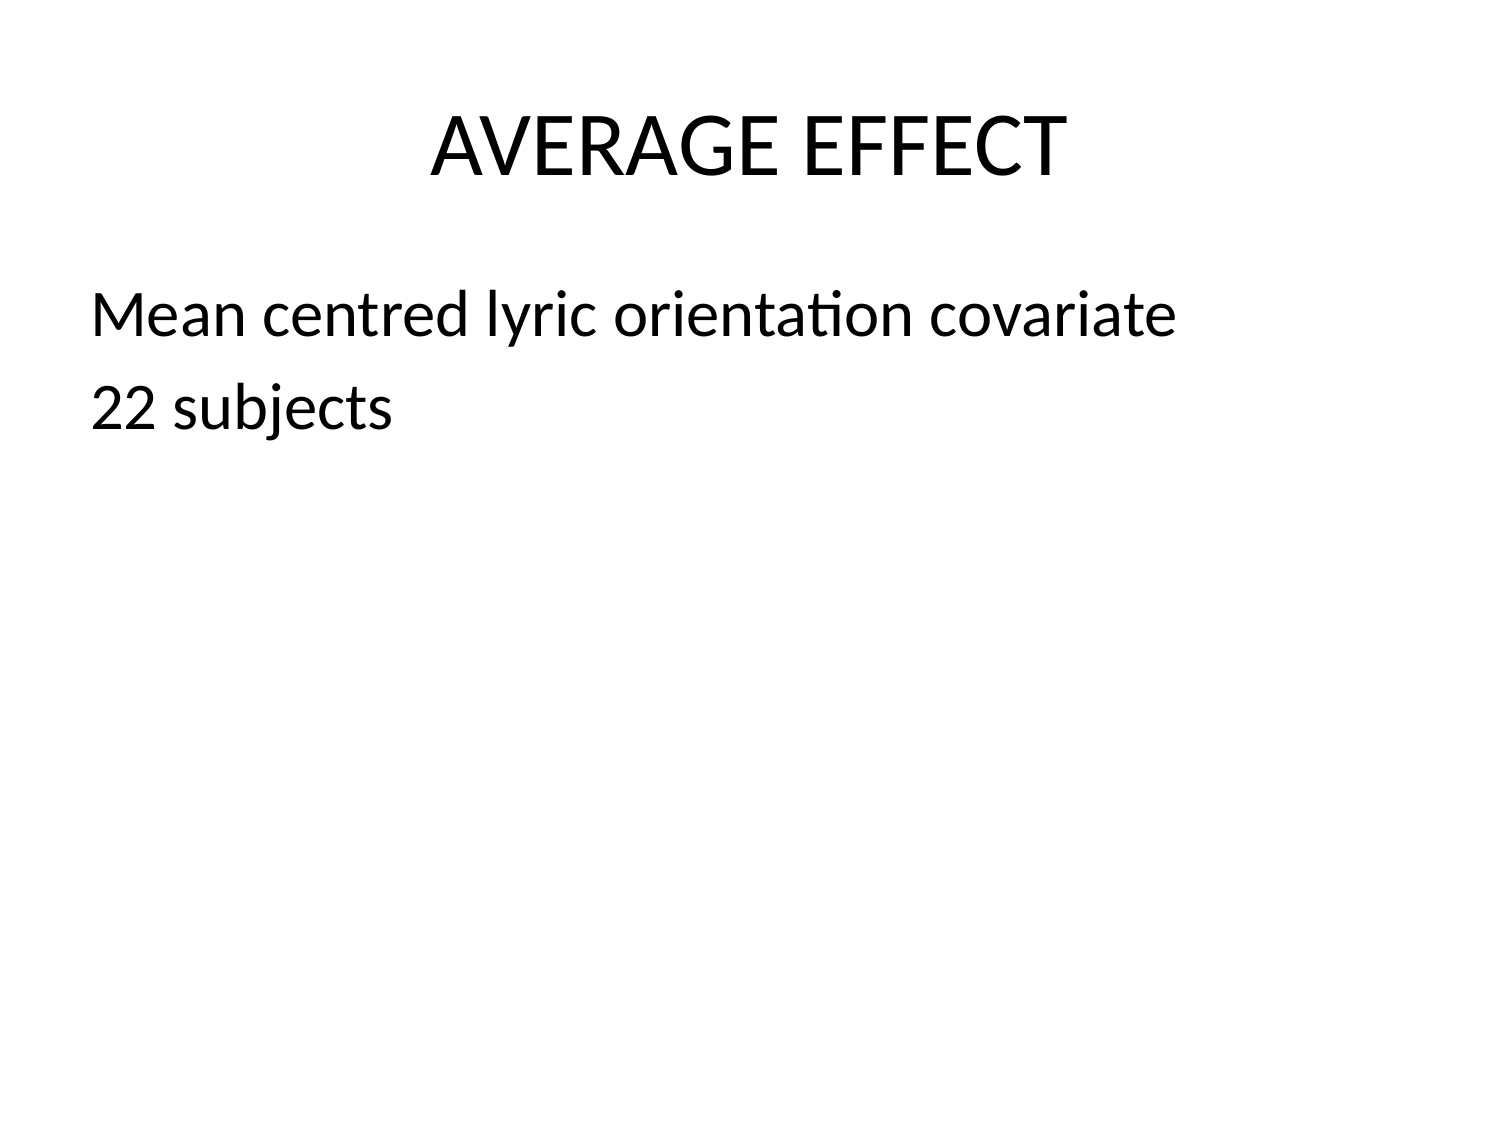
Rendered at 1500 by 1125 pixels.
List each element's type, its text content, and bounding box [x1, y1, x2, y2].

title AVERAGE EFFECT [75, 45, 1425, 233]
list Mean centred lyric orientation covariate 22 subjects [75, 262, 1425, 1005]
